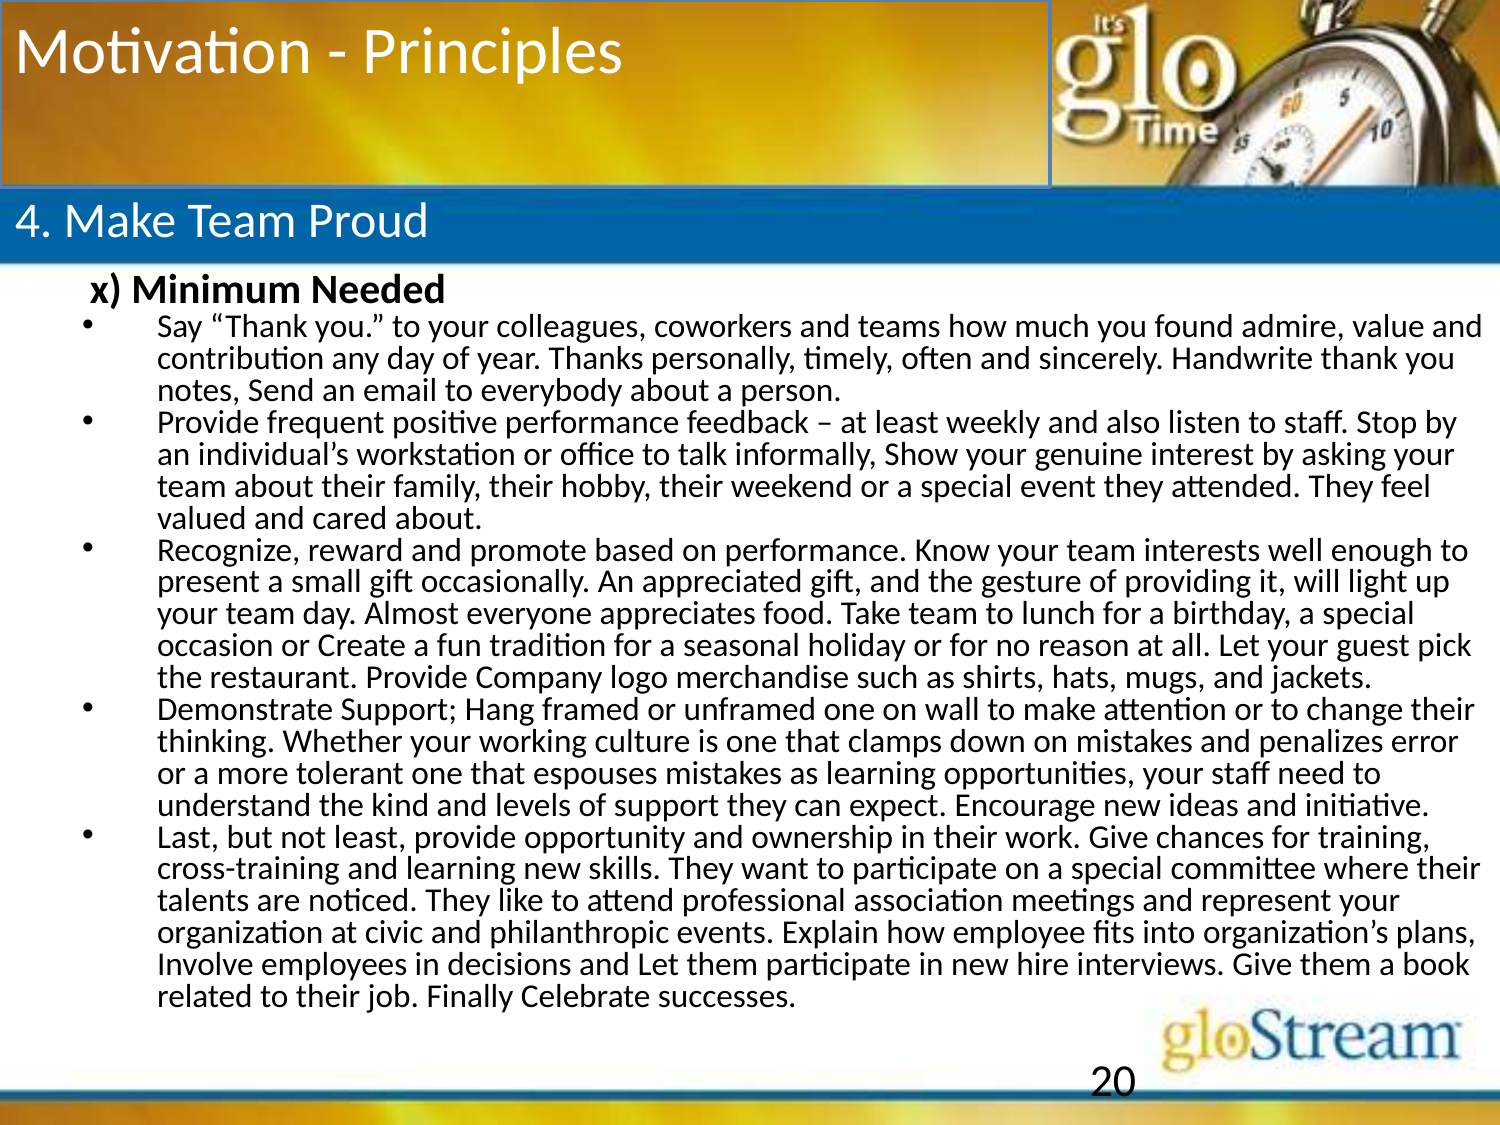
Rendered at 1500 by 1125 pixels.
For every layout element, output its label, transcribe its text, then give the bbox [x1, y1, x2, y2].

title Motivation - Principles [0, 0, 1050, 187]
text_box 4. Make Team Proud [0, 187, 1500, 311]
text_box x) Minimum Needed Say “Thank you.” to your colleagues, coworkers and teams how much you found admire, value and contribution any day of year. Thanks personally, timely, often and sincerely. Handwrite thank you notes, Send an email to everybody about a person. Provide frequent positive performance feedback – at least weekly and also listen to staff. Stop by an individual’s workstation or office to talk informally, Show your genuine interest by asking your team about their family, their hobby, their weekend or a special event they attended. They feel valued and cared about. Recognize, reward and promote based on performance. Know your team interests well enough to present a small gift occasionally. An appreciated gift, and the gesture of providing it, will light up your team day. Almost everyone appreciates food. Take team to lunch for a birthday, a special occasion or Create a fun tradition for a seasonal holiday or for no reason at all. Let your guest pick the restaurant. Provide Company logo merchandise such as shirts, hats, mugs, and jackets. Demonstrate Support; Hang framed or unframed one on wall to make attention or to change their thinking. Whether your working culture is one that clamps down on mistakes and penalizes error or a more tolerant one that espouses mistakes as learning opportunities, your staff need to understand the kind and levels of support they can expect. Encourage new ideas and initiative. Last, but not least, provide opportunity and ownership in their work. Give chances for training, cross-training and learning new skills. They want to participate on a special committee where their talents are noticed. They like to attend professional association meetings and represent your organization at civic and philanthropic events. Explain how employee fits into organization’s plans, Involve employees in decisions and Let them participate in new hire interviews. Give them a book related to their job. Finally Celebrate successes. [0, 311, 1500, 1125]
picture [1050, 0, 1500, 187]
